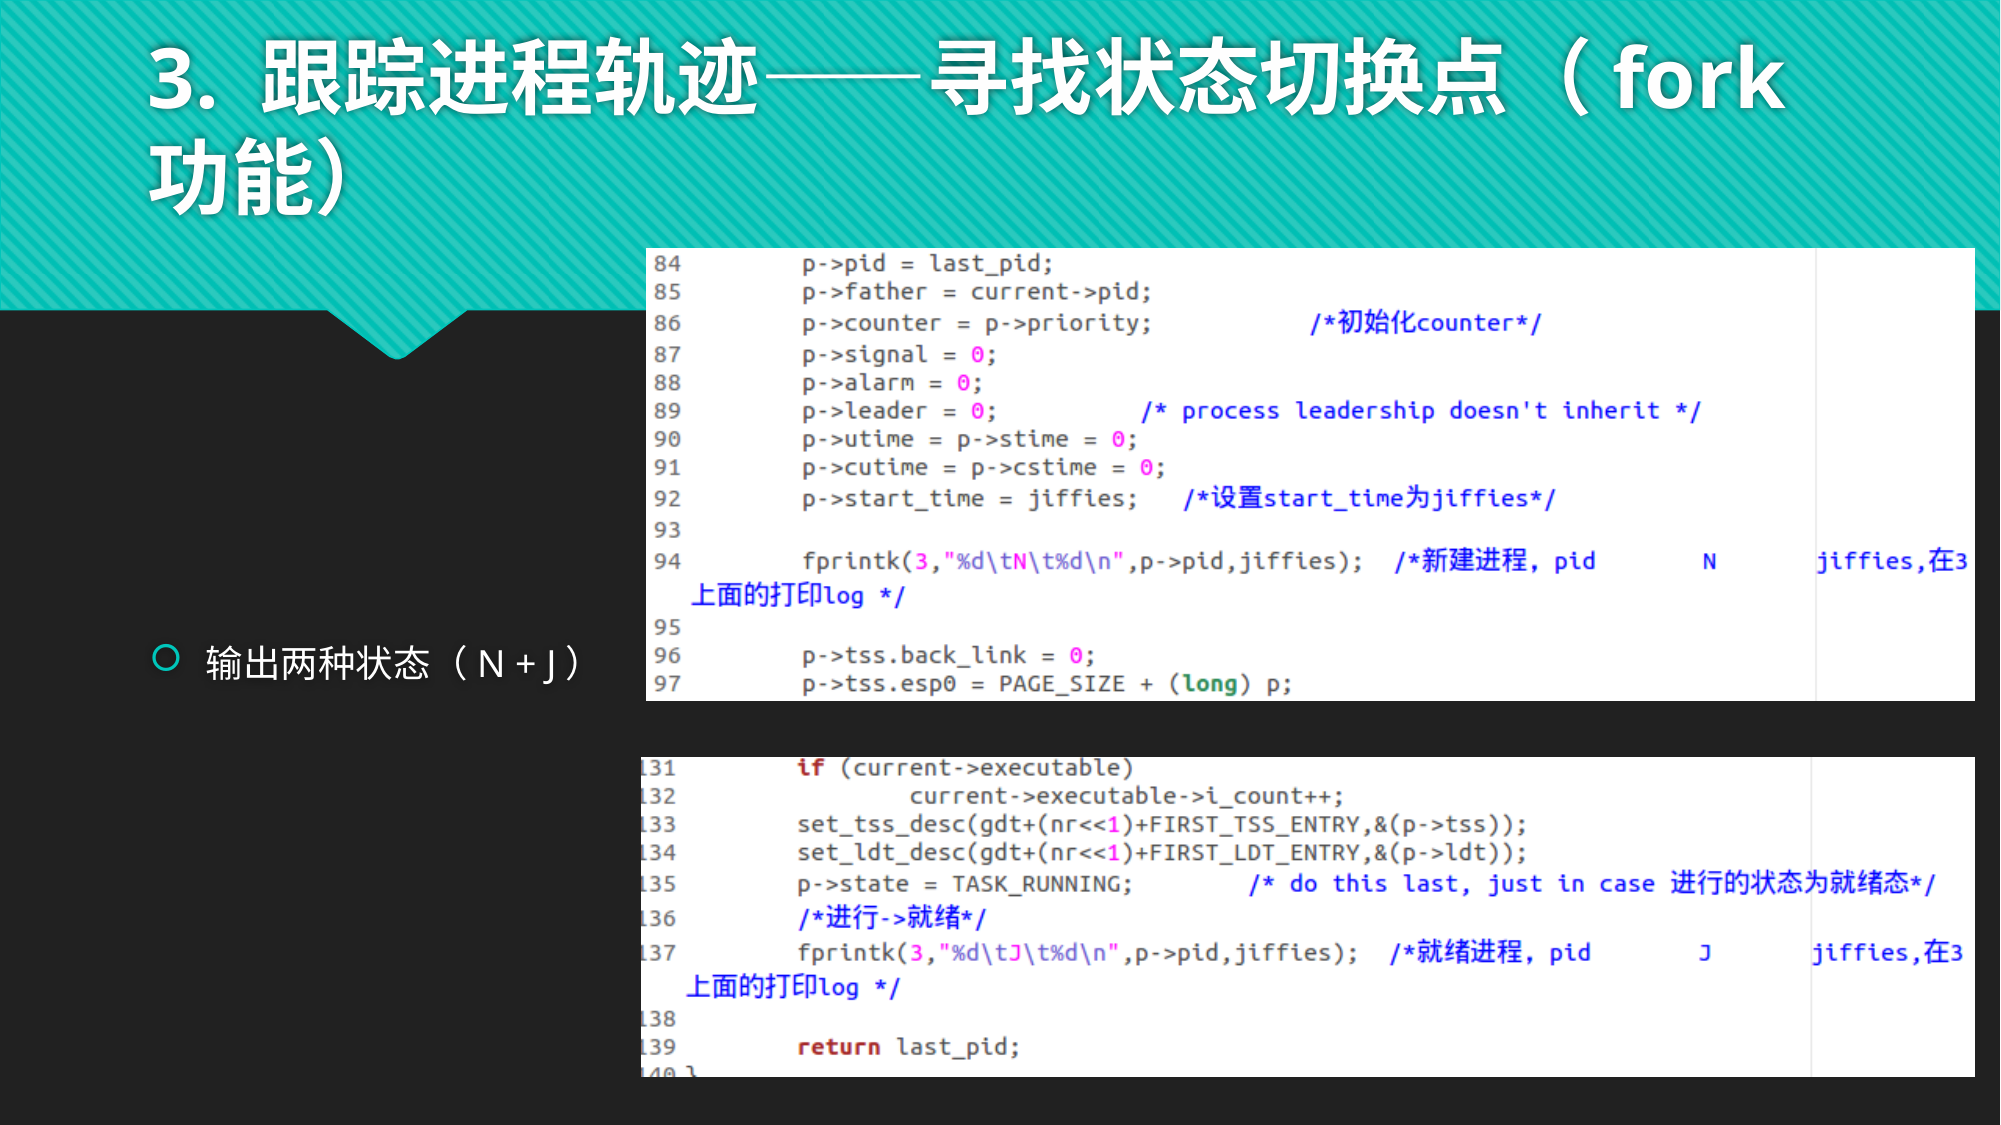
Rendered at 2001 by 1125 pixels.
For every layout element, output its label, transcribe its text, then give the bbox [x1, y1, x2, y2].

title 3. 跟踪进程轨迹——寻找状态切换点（fork功能） [132, 73, 1868, 233]
picture [646, 248, 1975, 701]
list 输出两种状态（N + J） [134, 364, 1866, 962]
picture [641, 757, 1976, 1077]
